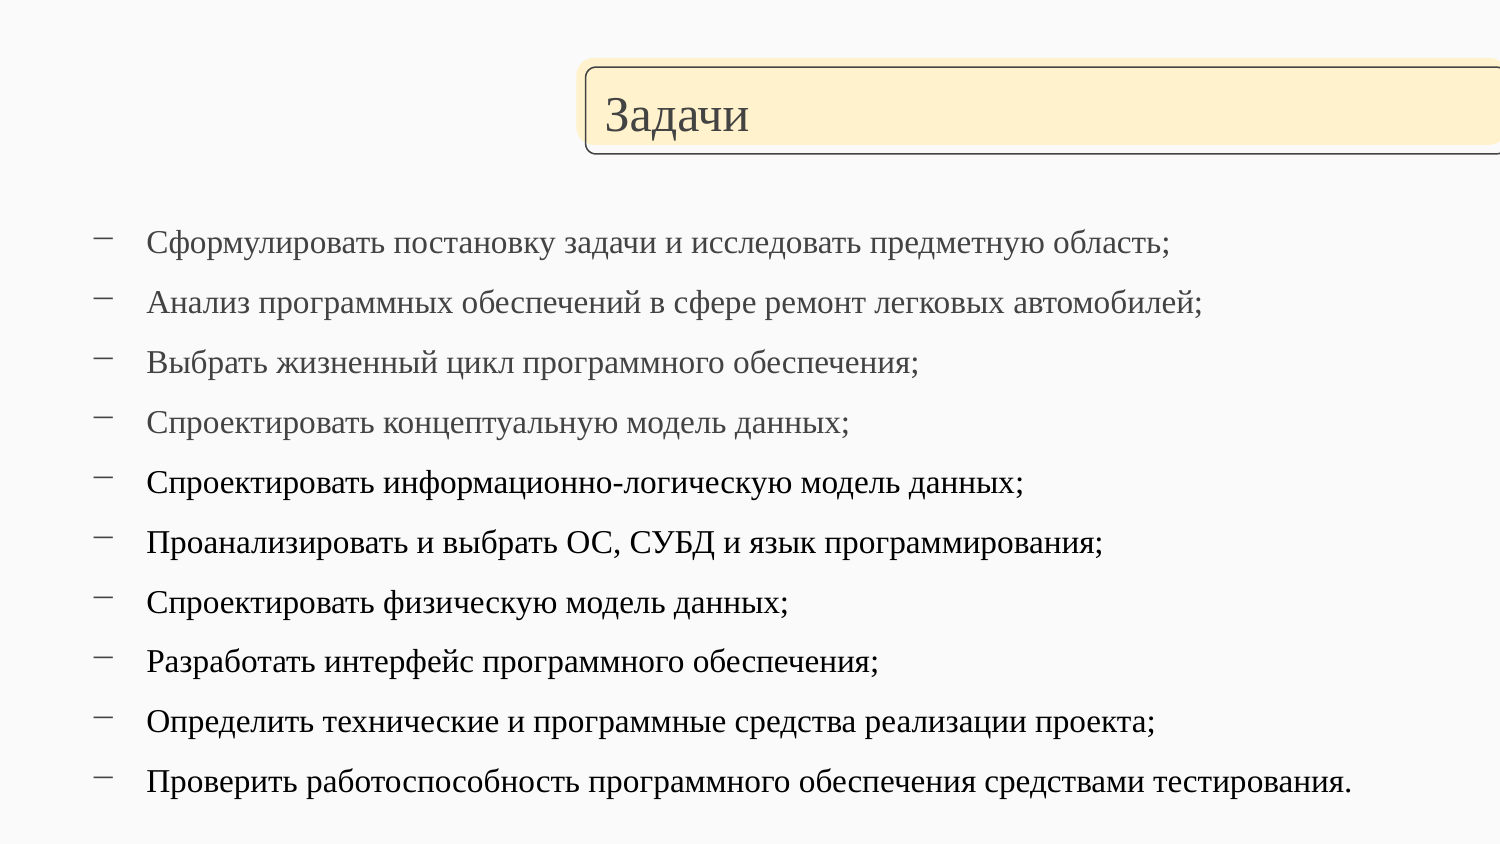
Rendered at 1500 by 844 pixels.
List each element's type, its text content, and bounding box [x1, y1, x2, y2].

title Задачи [589, 71, 1363, 140]
subtitle Сформулировать постановку задачи и исследовать предметную область; Анализ программных обеспечений в сфере ремонт легковых автомобилей; Выбрать жизненный цикл программного обеспечения; Спроектировать концептуальную модель данных; Спроектировать информационно-логическую модель данных; Проанализировать и выбрать ОС, СУБД и язык программирования; Спроектировать физическую модель данных; Разработать интерфейс программного обеспечения; Определить технические и программные средства реализации проекта; Проверить работоспособность программного обеспечения средствами тестирования. [0, 140, 1500, 822]
